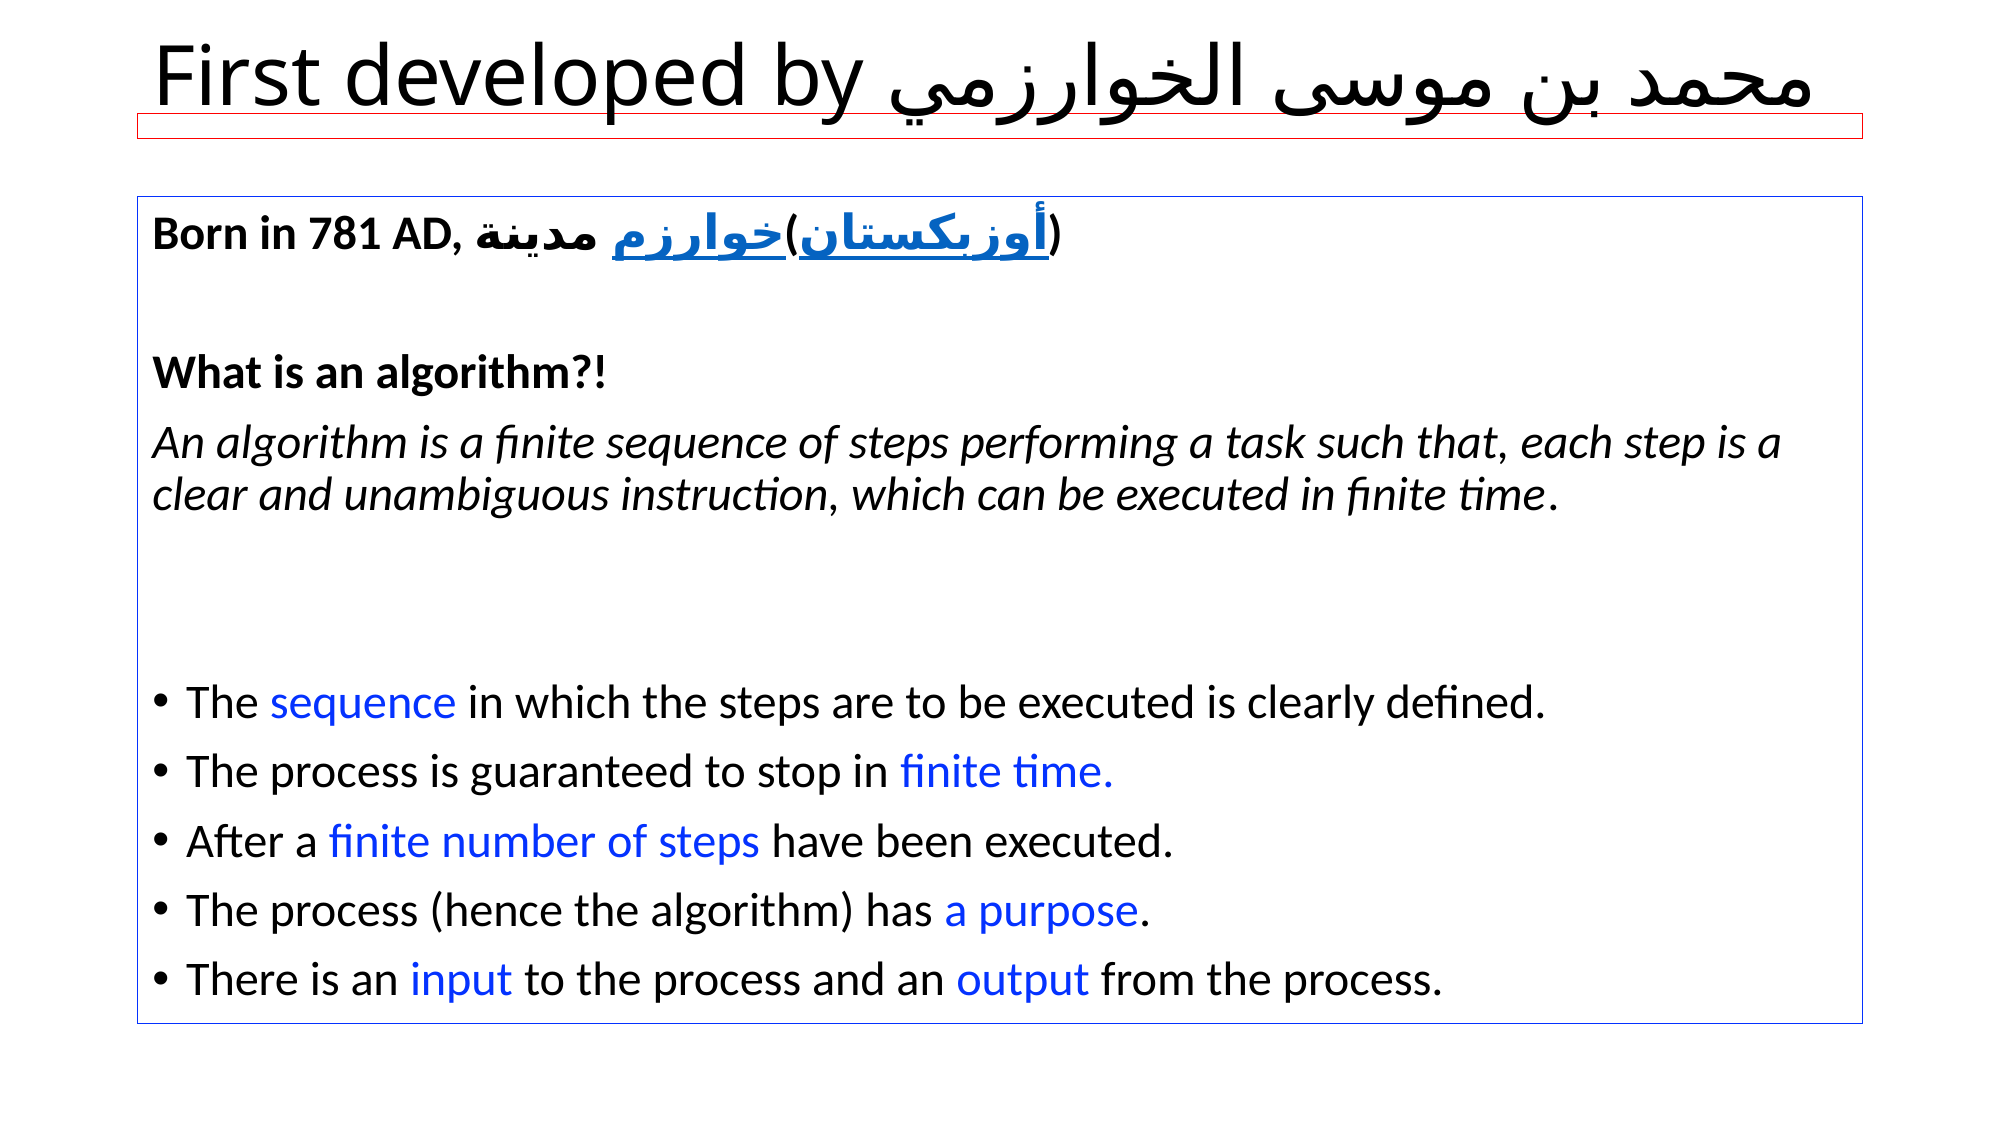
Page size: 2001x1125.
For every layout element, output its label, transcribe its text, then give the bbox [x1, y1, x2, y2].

list Born in 781 AD, مدينة خوارزم(أوزبكستان) What is an algorithm?! An algorithm is a finite sequence of steps performing a task such that, each step is a clear and unambiguous instruction, which can be executed in finite time. The sequence in which the steps are to be executed is clearly defined. The process is guaranteed to stop in finite time. After a finite number of steps have been executed. The process (hence the algorithm) has a purpose. There is an input to the process and an output from the process. [137, 196, 1863, 1024]
title First developed by محمد بن موسى الخوارزمي [137, 113, 1863, 139]
